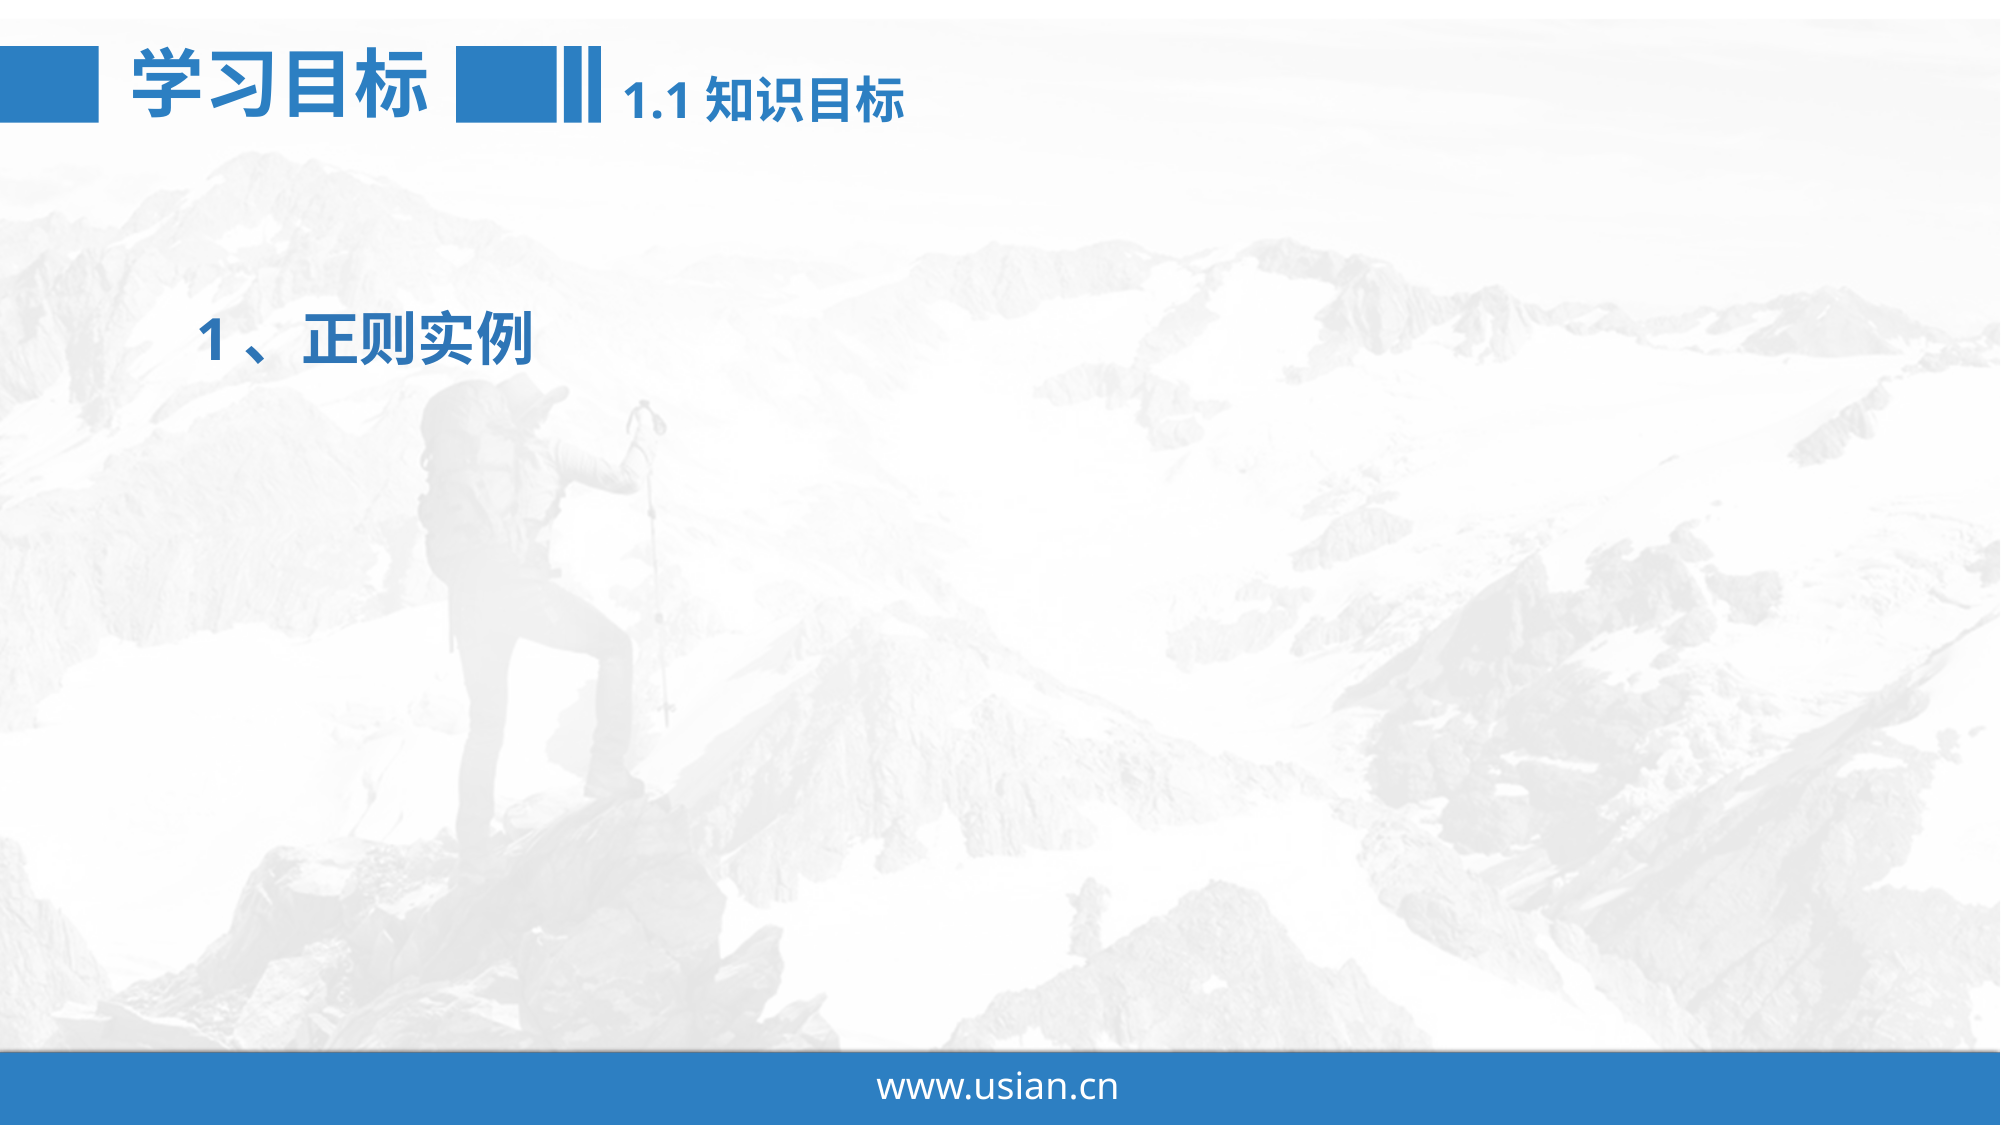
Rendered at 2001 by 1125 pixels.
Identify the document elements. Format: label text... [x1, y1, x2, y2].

picture [0, 0, 2001, 1125]
text_box 1、正则实例 [181, 259, 1204, 694]
text_box [0, 45, 100, 124]
text_box 学习目标 [108, 28, 451, 134]
text_box 1.1知识目标 [606, 61, 989, 137]
text_box [587, 45, 602, 124]
text_box [455, 45, 558, 124]
text_box [563, 45, 583, 124]
